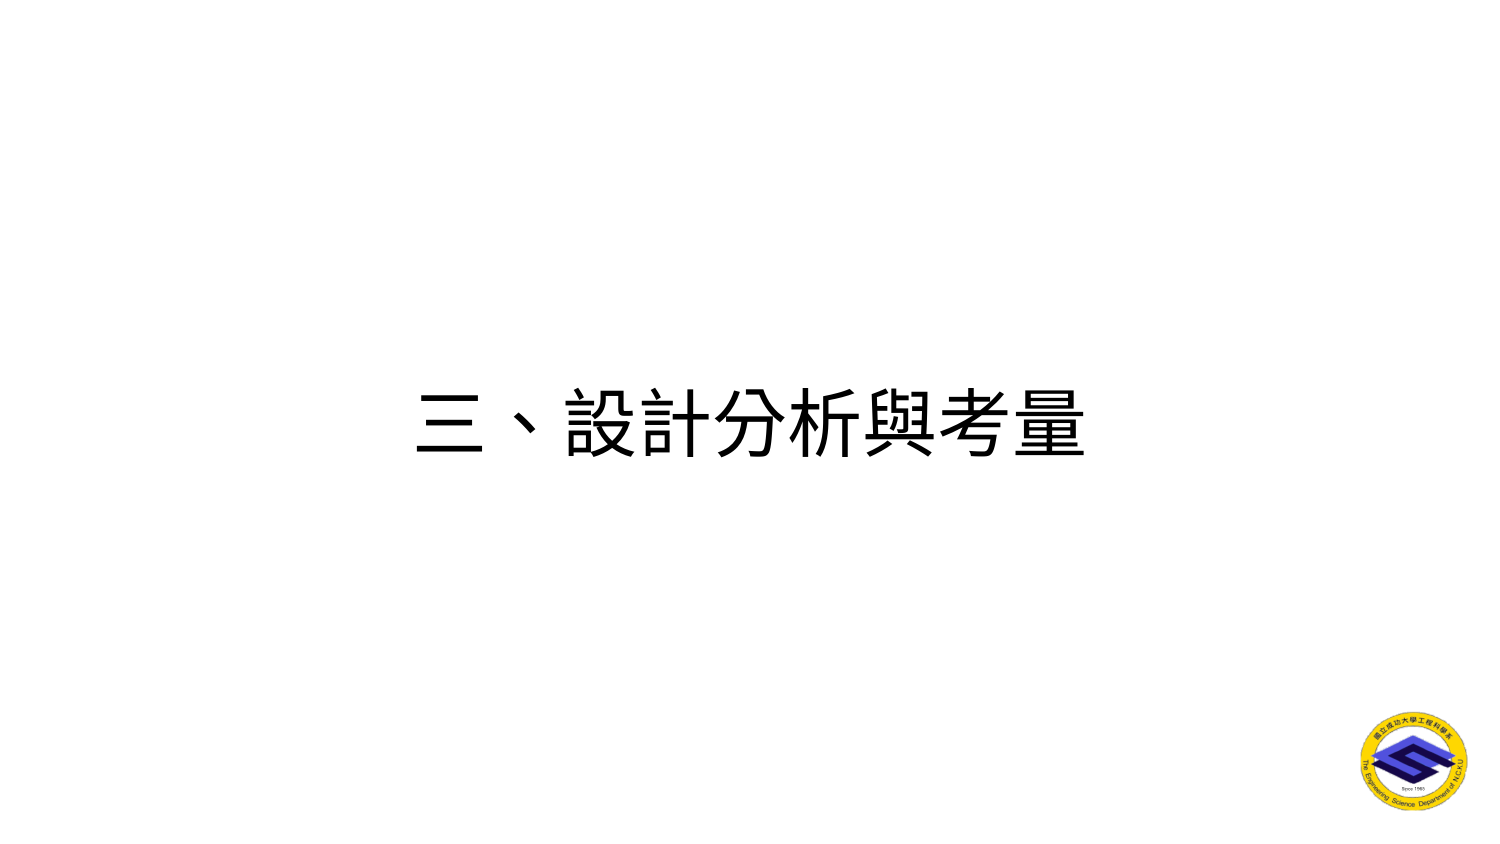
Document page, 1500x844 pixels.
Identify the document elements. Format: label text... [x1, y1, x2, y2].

picture [1350, 705, 1475, 813]
title 三、設計分析與考量 [383, 374, 1117, 469]
